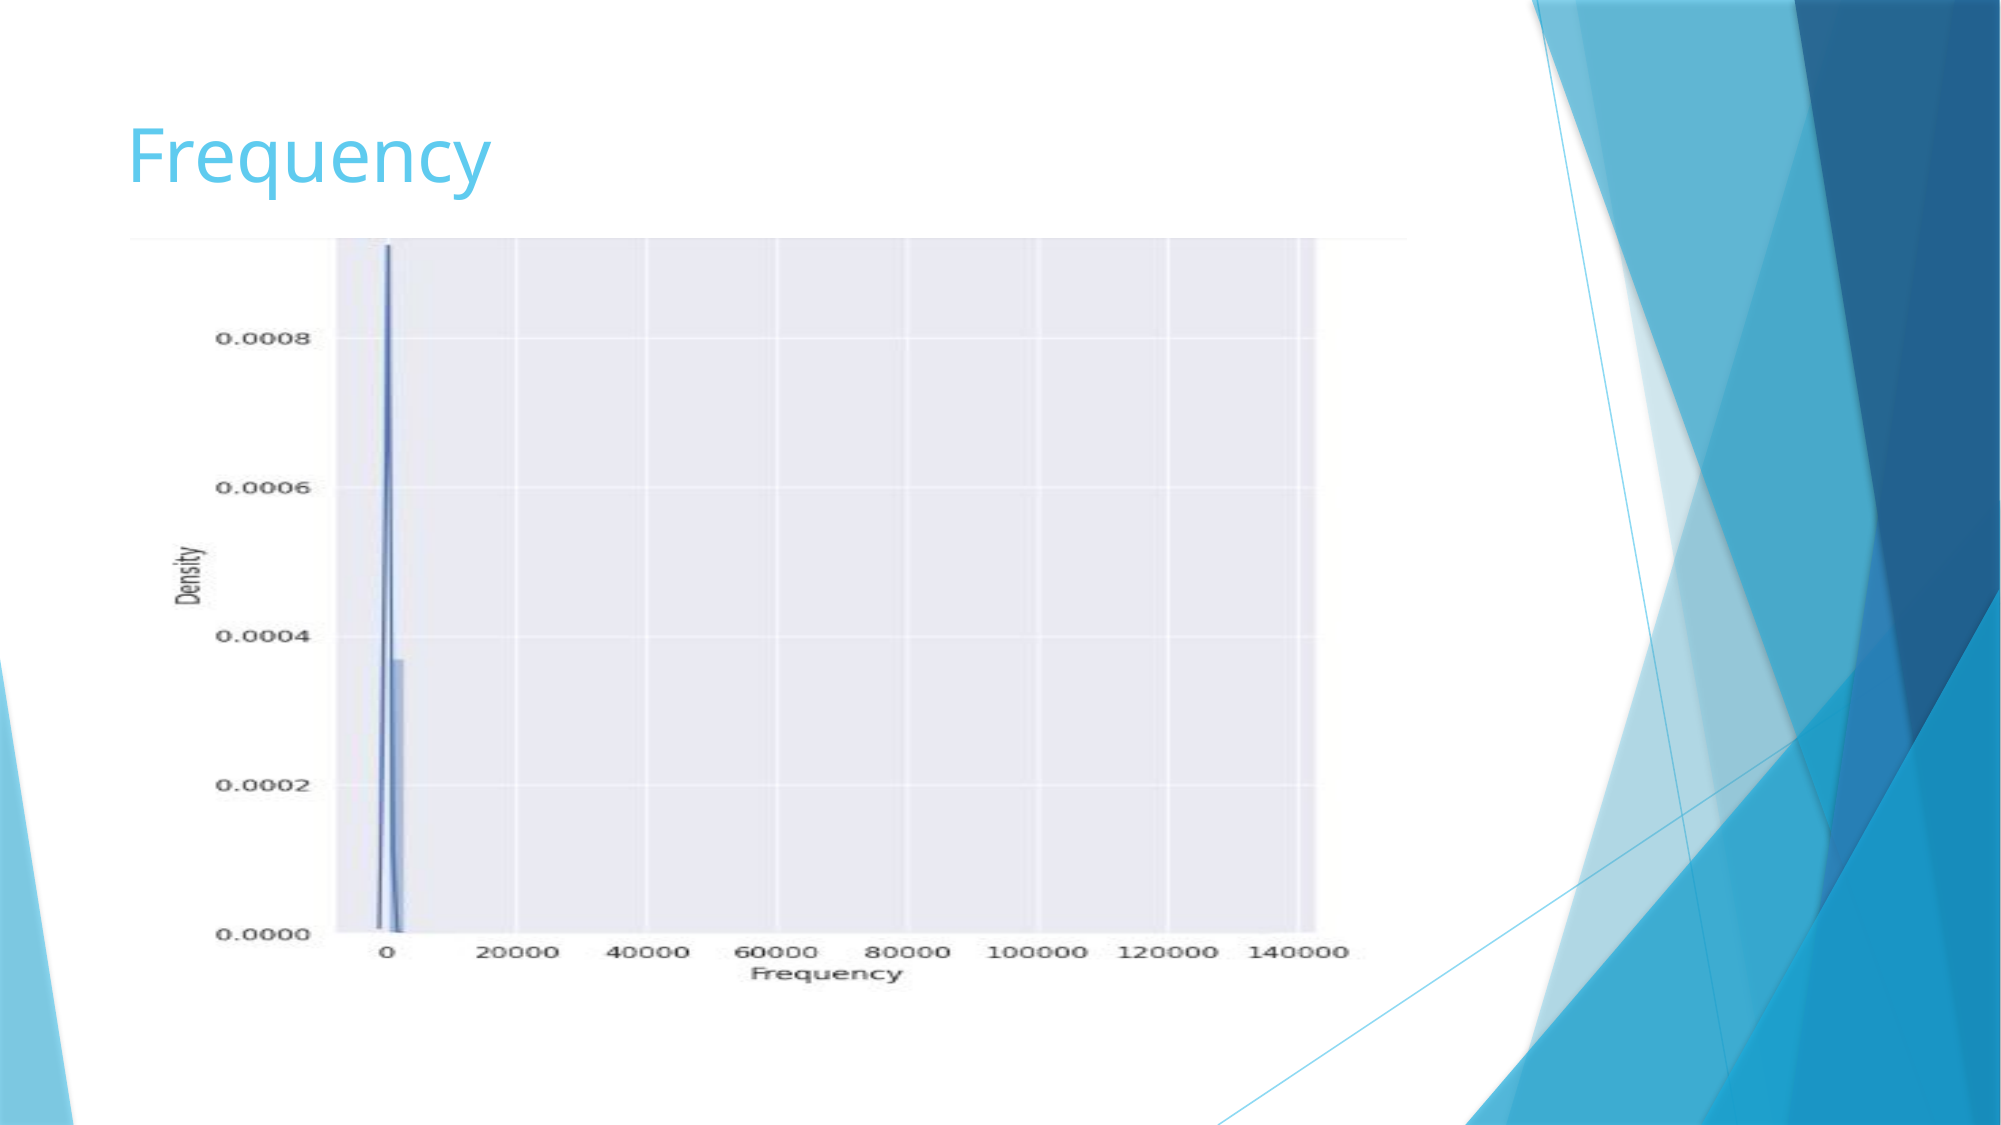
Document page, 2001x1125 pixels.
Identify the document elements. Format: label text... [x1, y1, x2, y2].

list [130, 238, 1408, 992]
title Frequency [111, 99, 1522, 317]
